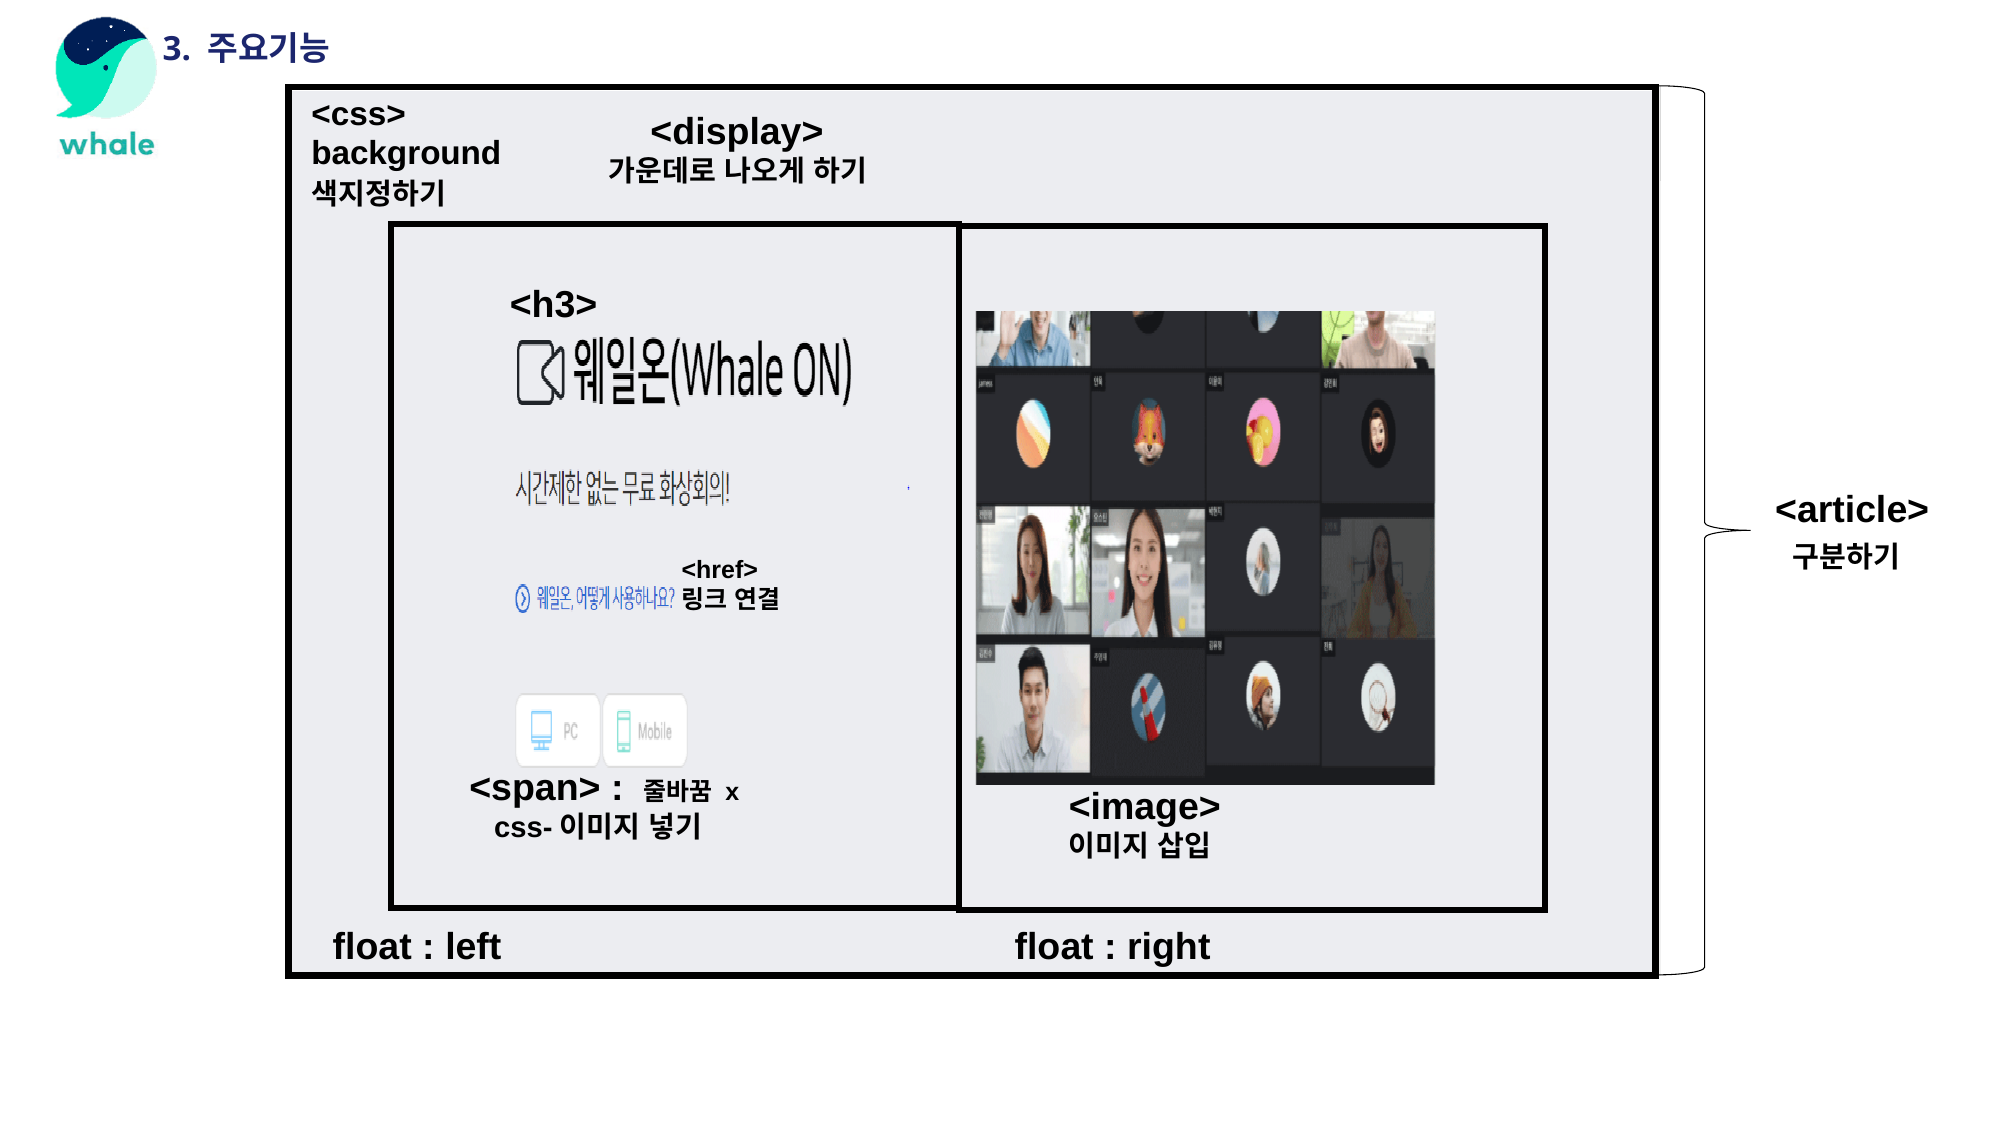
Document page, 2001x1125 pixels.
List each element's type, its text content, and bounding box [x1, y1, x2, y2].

text_box [1658, 85, 1751, 976]
text_box <article> 구분하기 [1760, 477, 1988, 582]
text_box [19, 0, 455, 170]
text_box [287, 170, 1657, 977]
picture [291, 86, 1661, 976]
